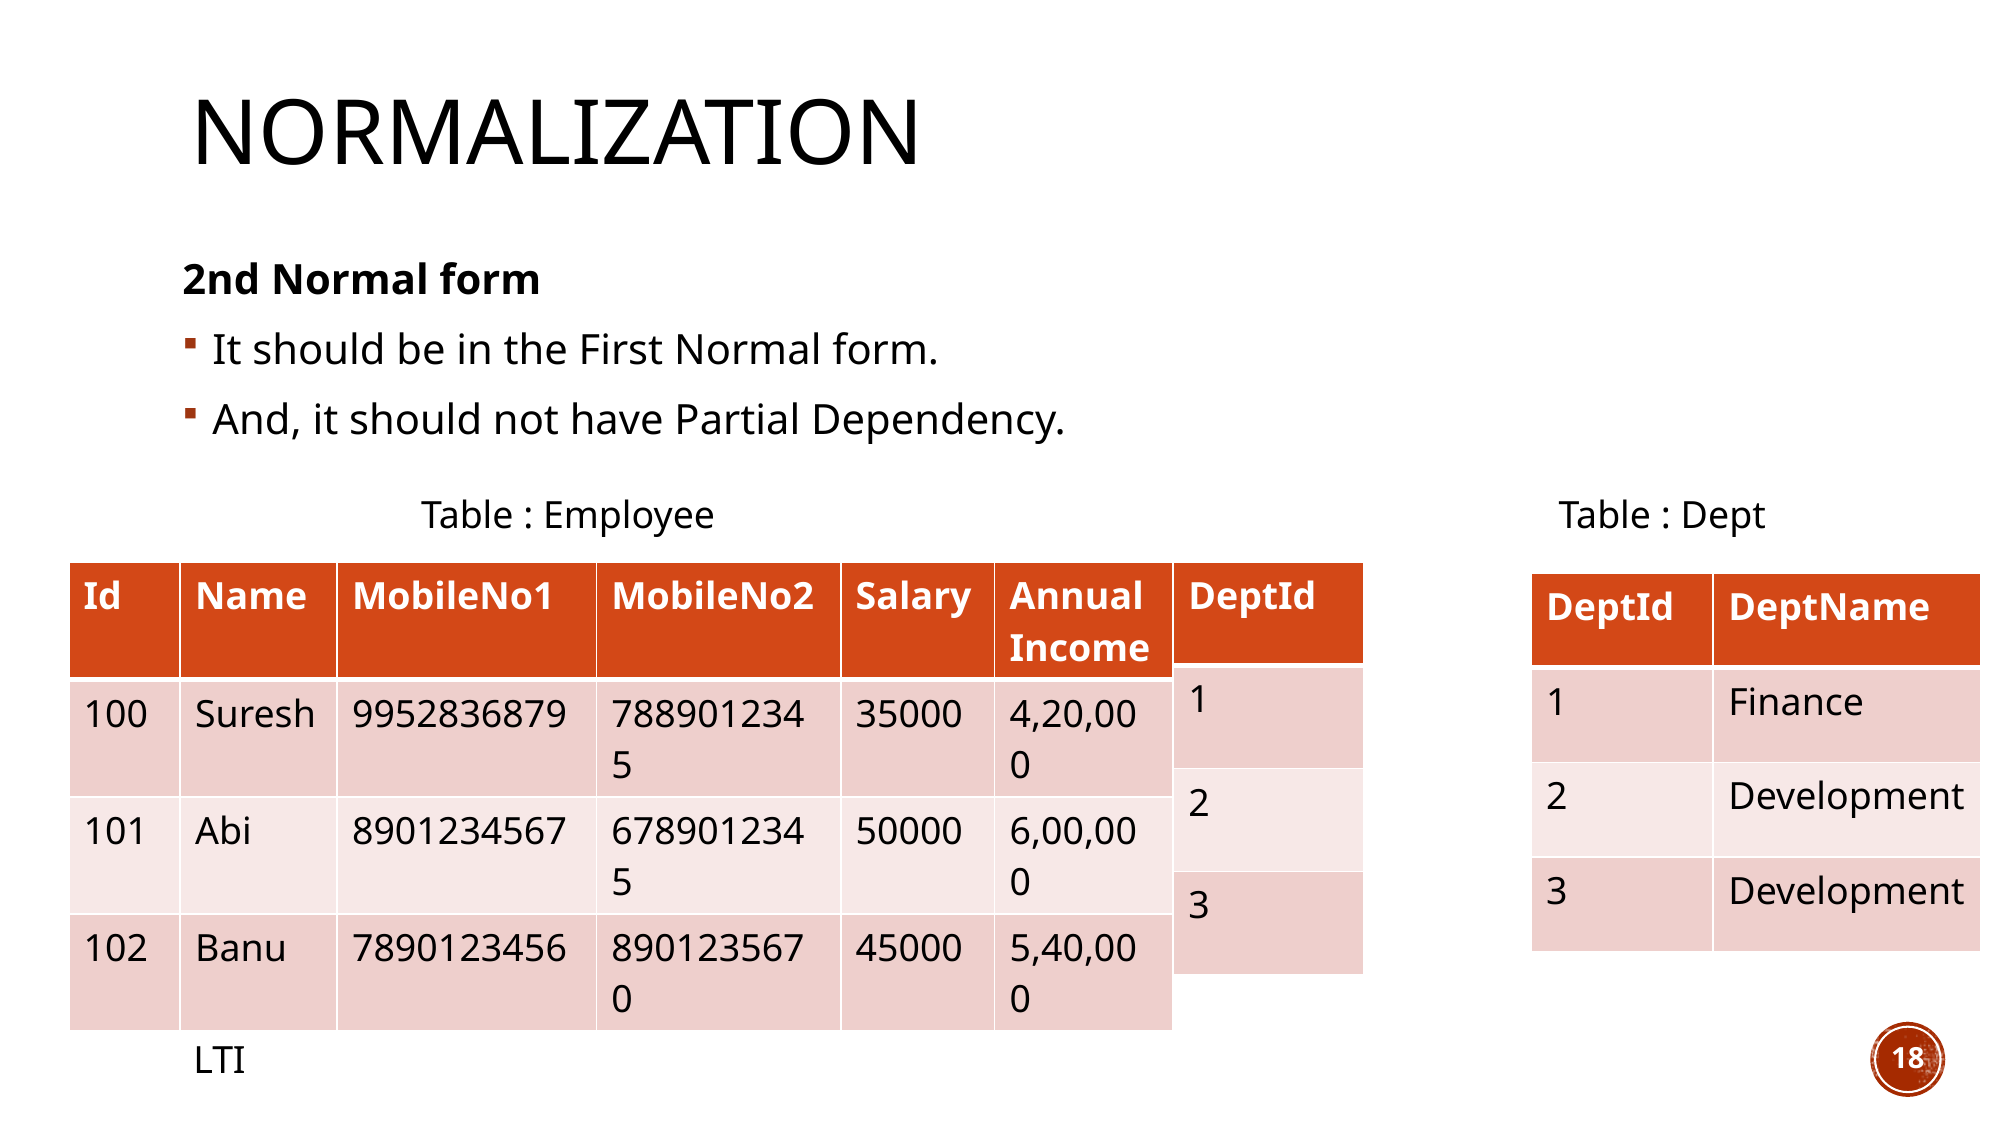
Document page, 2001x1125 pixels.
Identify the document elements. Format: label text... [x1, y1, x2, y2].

table_cell 4,20,000‬ [995, 682, 1172, 796]
table_cell 7889012345 [597, 682, 840, 796]
table_cell 6789012345 [597, 798, 840, 913]
table_cell 3 [1174, 872, 1363, 974]
table_cell Abi [181, 798, 336, 913]
text_box Table : Employee [406, 483, 736, 544]
table_cell Banu [181, 915, 336, 1030]
table_cell 1 [1174, 668, 1363, 768]
table_header Salary [842, 563, 994, 677]
text_box Table : Dept [1543, 483, 1874, 544]
table_cell 5,40,000‬ [995, 915, 1172, 1030]
table_cell 102 [70, 915, 179, 1030]
table_cell 2 [1174, 769, 1363, 871]
table_cell 6,00,000‬ [995, 798, 1172, 913]
footer LTI [178, 1028, 1217, 1089]
slide_number 18 [1855, 1028, 1961, 1089]
table_cell 8901235670 [597, 915, 840, 1030]
table_header MobileNo1 [338, 563, 596, 677]
title Normalization [175, 79, 1826, 193]
table_cell 45000 [842, 915, 994, 1030]
table_cell Development [1714, 858, 1980, 951]
table_cell 9952836879 [338, 682, 596, 796]
table_header MobileNo2 [597, 563, 840, 677]
table_cell 8901234567 [338, 798, 596, 913]
table_cell 35000 [842, 682, 994, 796]
table_cell 50000 [842, 798, 994, 913]
table_cell 7890123456 [338, 915, 596, 1030]
table_header Id [70, 563, 179, 677]
table_cell 101 [70, 798, 179, 913]
table_cell 100 [70, 682, 179, 796]
table_cell 2 [1532, 763, 1712, 856]
table_header DeptId [1174, 563, 1363, 663]
table_cell Development [1714, 763, 1980, 856]
table_header Name [181, 563, 336, 677]
table_cell Finance [1714, 670, 1980, 762]
list 2nd Normal form It should be in the First Normal form. And, it should not have Partial Dependency. [167, 250, 1856, 1023]
table_cell 1 [1532, 670, 1712, 762]
table_cell Suresh [181, 682, 336, 796]
table_cell 3 [1532, 858, 1712, 951]
table_header Annual Income [995, 563, 1172, 677]
table_header DeptName [1714, 574, 1980, 665]
table_header DeptId [1532, 574, 1712, 665]
